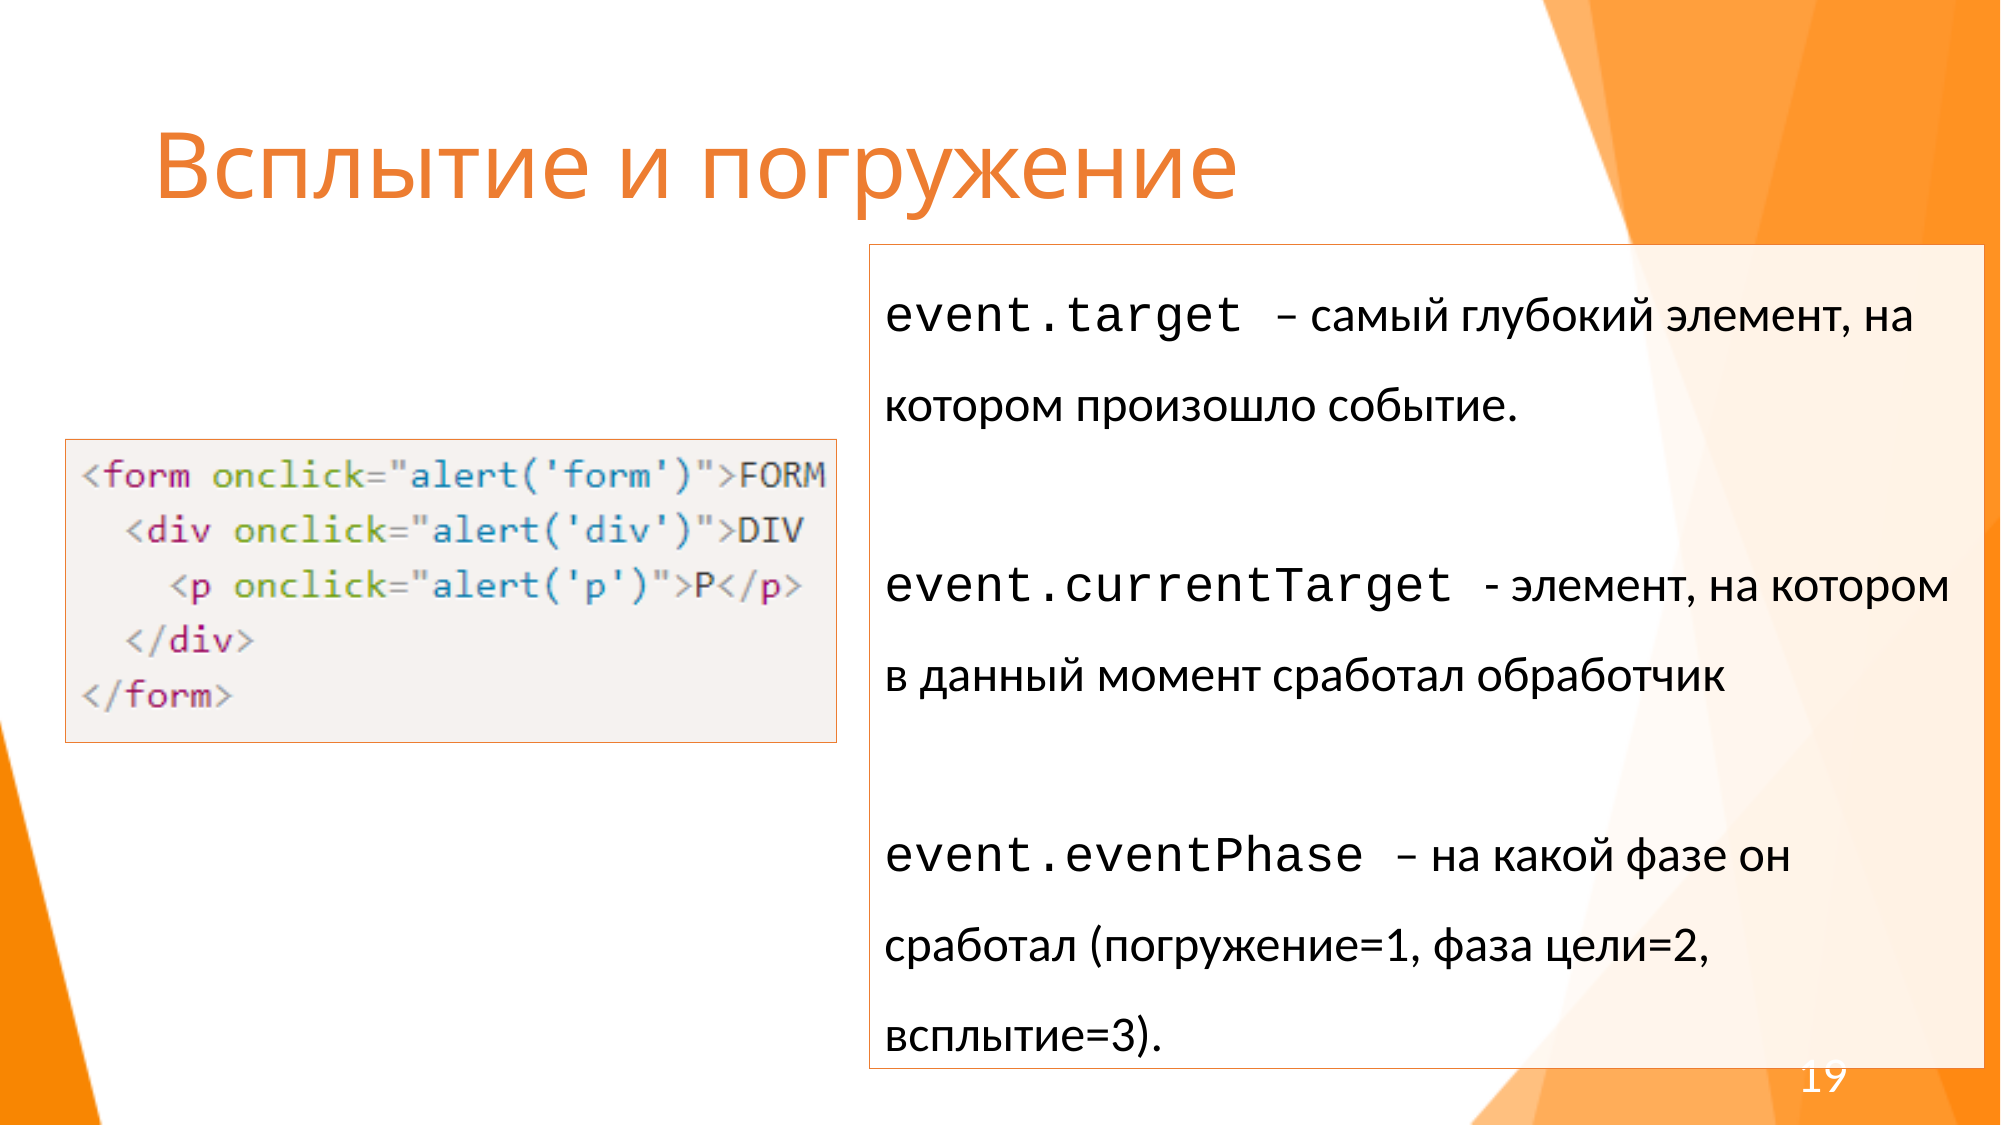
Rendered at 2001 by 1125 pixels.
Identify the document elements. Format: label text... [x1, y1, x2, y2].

slide_number 19 [1412, 1042, 1863, 1103]
title Всплытие и погружение [137, 59, 1863, 278]
picture [0, 0, 2001, 1125]
text_box event.target – самый глубокий элемент, на котором произошло событие. event.currentTarget - элемент, на котором в данный момент сработал обработчик event.eventPhase – на какой фазе он сработал (погружение=1, фаза цели=2, всплытие=3). [869, 244, 1985, 1069]
